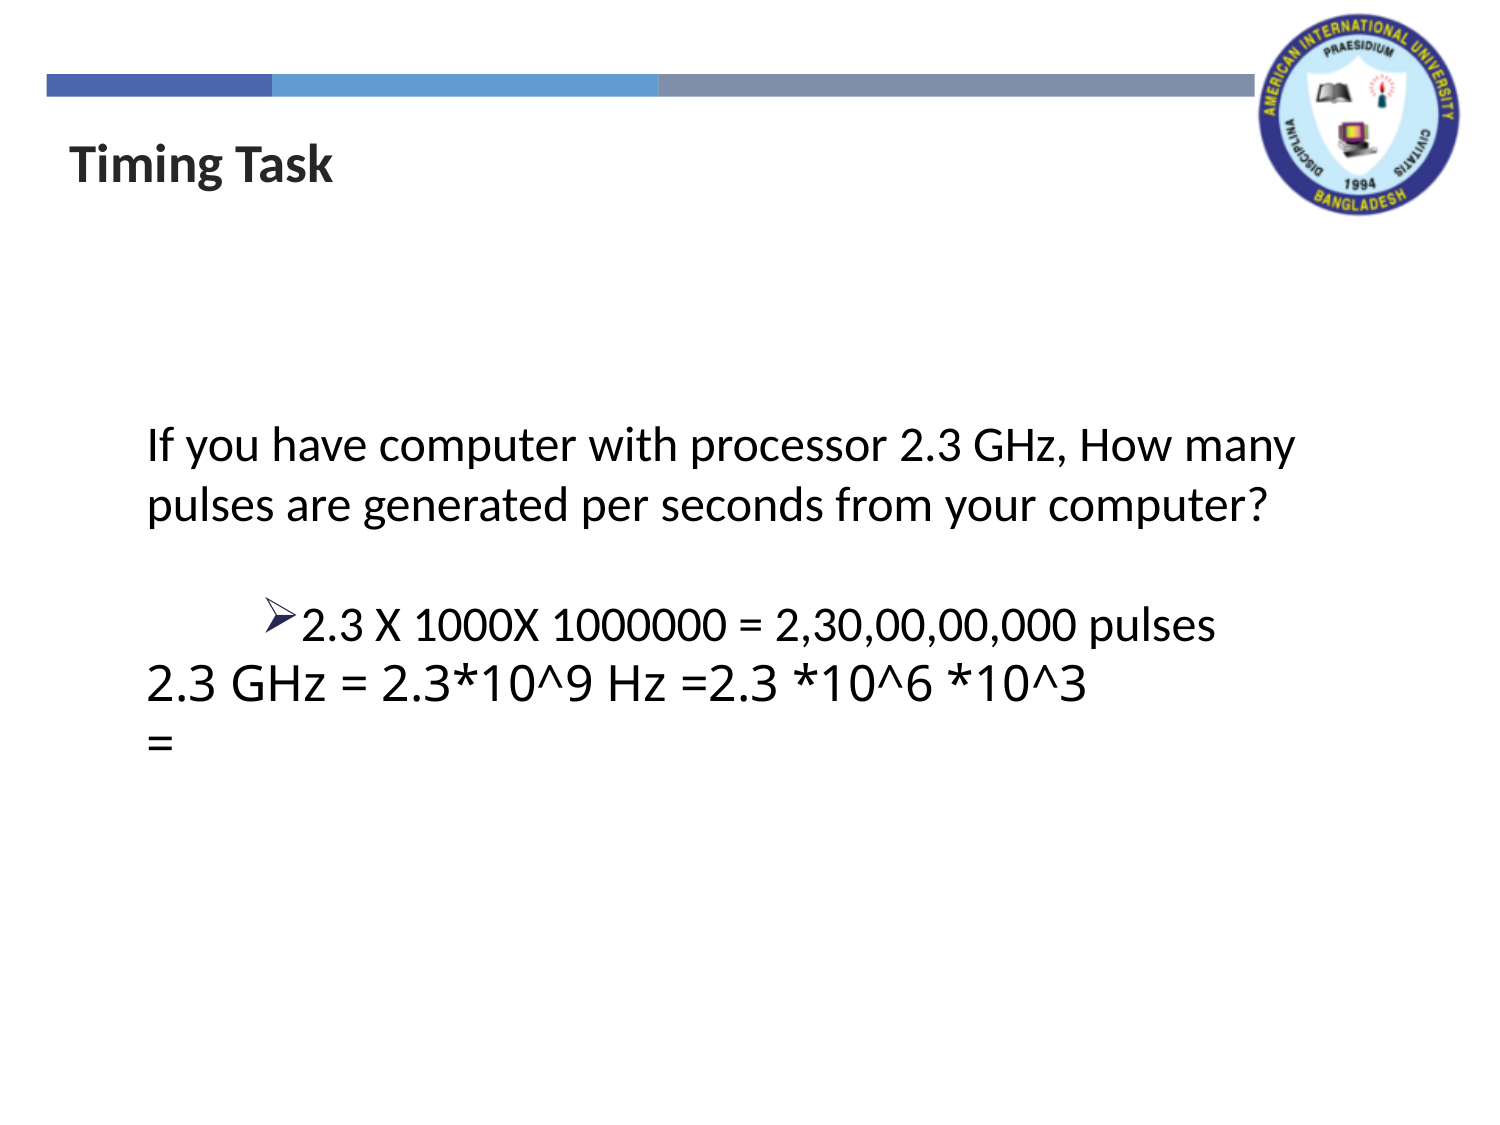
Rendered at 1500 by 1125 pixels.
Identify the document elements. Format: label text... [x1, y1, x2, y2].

picture [1254, 9, 1465, 221]
text_box Timing Task [55, 119, 1129, 201]
text_box If you have computer with processor 2.3 GHz, How many pulses are generated per seconds from your computer? 2.3 X 1000X 1000000 = 2,30,00,00,000 pulses 2.3 GHz = 2.3*10^9 Hz =2.3 *10^6 *10^3 = [131, 403, 1394, 779]
